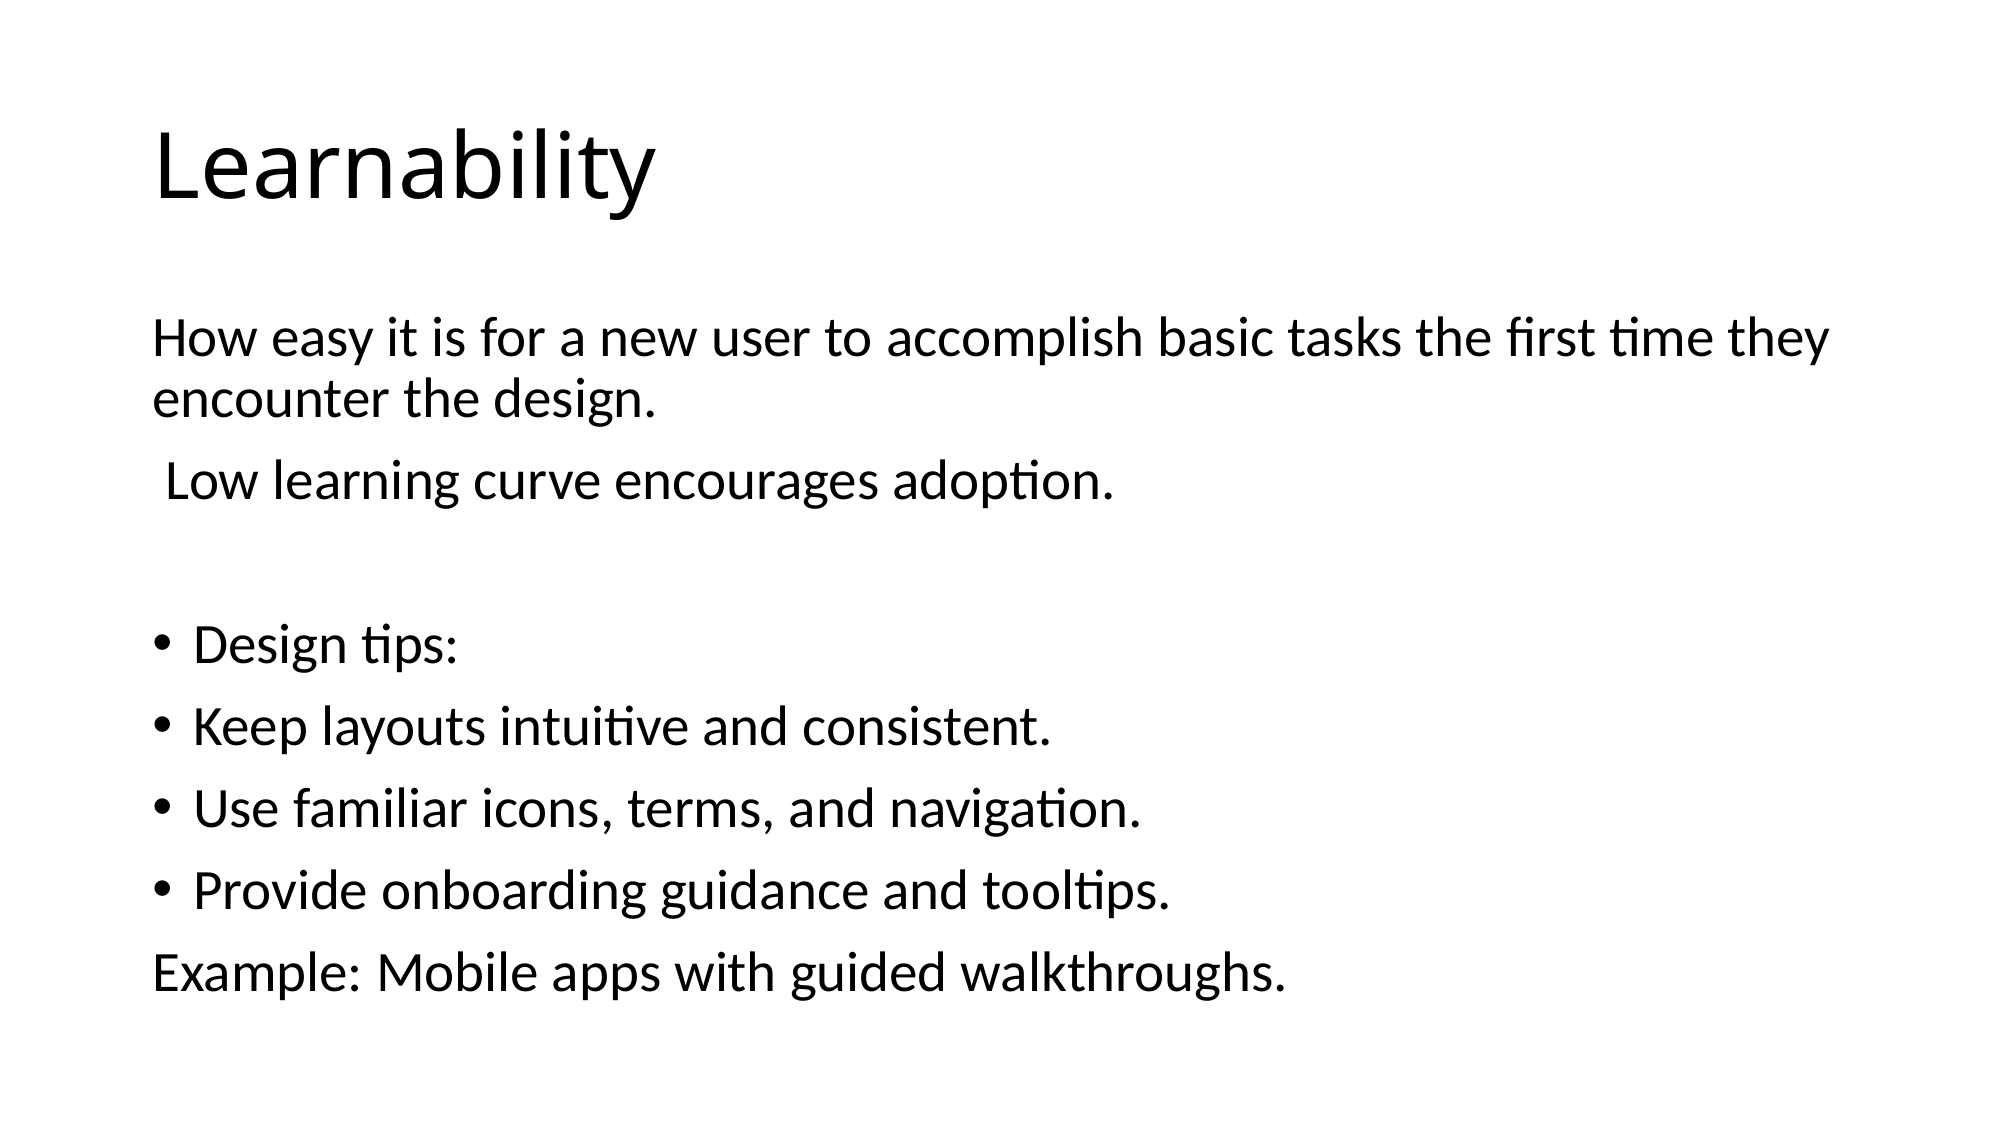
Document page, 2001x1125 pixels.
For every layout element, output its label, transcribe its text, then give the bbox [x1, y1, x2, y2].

title Learnability [137, 59, 1863, 278]
list How easy it is for a new user to accomplish basic tasks the first time they encounter the design. Low learning curve encourages adoption. Design tips: Keep layouts intuitive and consistent. Use familiar icons, terms, and navigation. Provide onboarding guidance and tooltips. Example: Mobile apps with guided walkthroughs. [137, 299, 1863, 1014]
